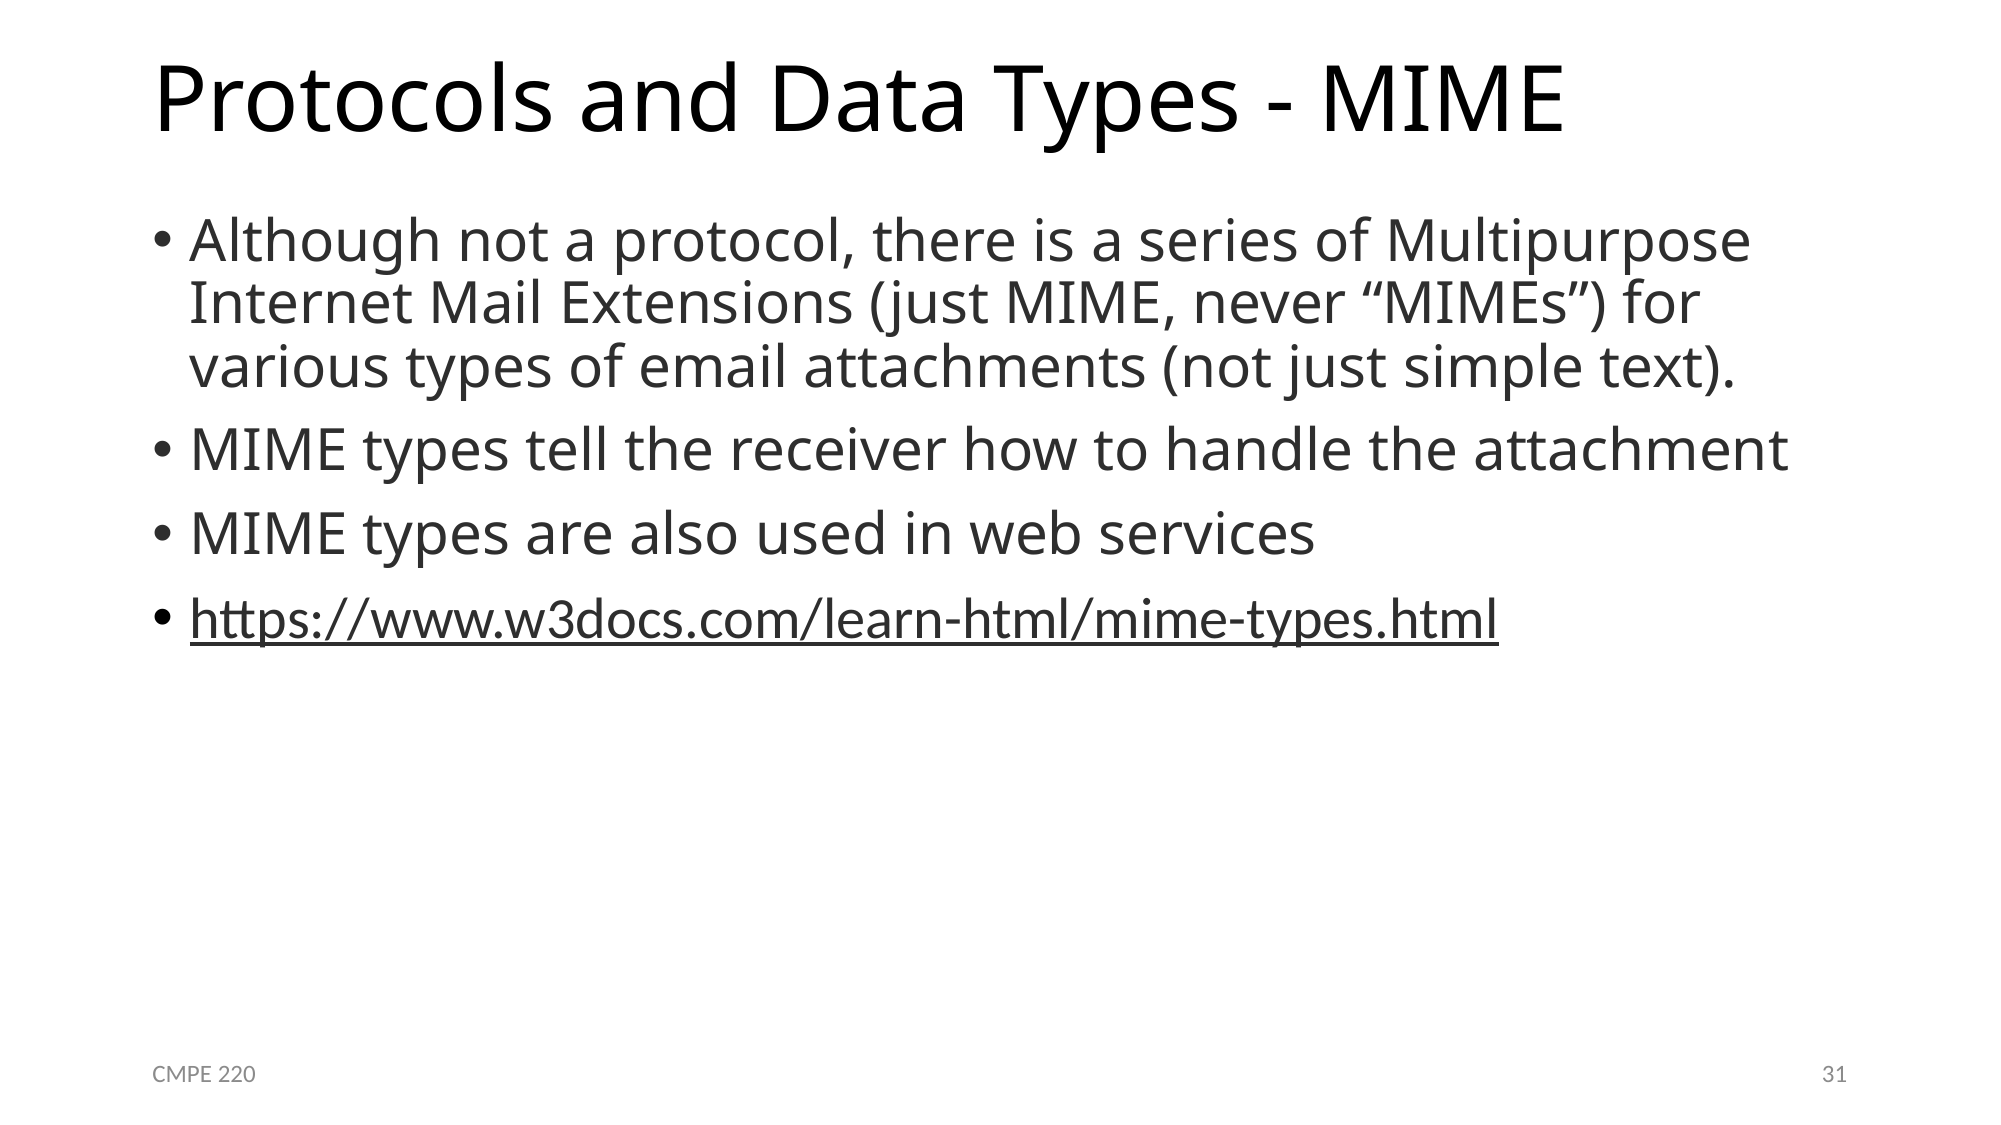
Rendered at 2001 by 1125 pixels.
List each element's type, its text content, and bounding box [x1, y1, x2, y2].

slide_number CMPE 220 [137, 1042, 588, 1103]
slide_number 31 [1412, 1042, 1863, 1103]
title Protocols and Data Types - MIME [137, 0, 1863, 203]
list Although not a protocol, there is a series of Multipurpose Internet Mail Extensions (just MIME, never “MIMEs”) for various types of email attachments (not just simple text). MIME types tell the receiver how to handle the attachment MIME types are also used in web services https://www.w3docs.com/learn-html/mime-types.html [137, 203, 1863, 996]
